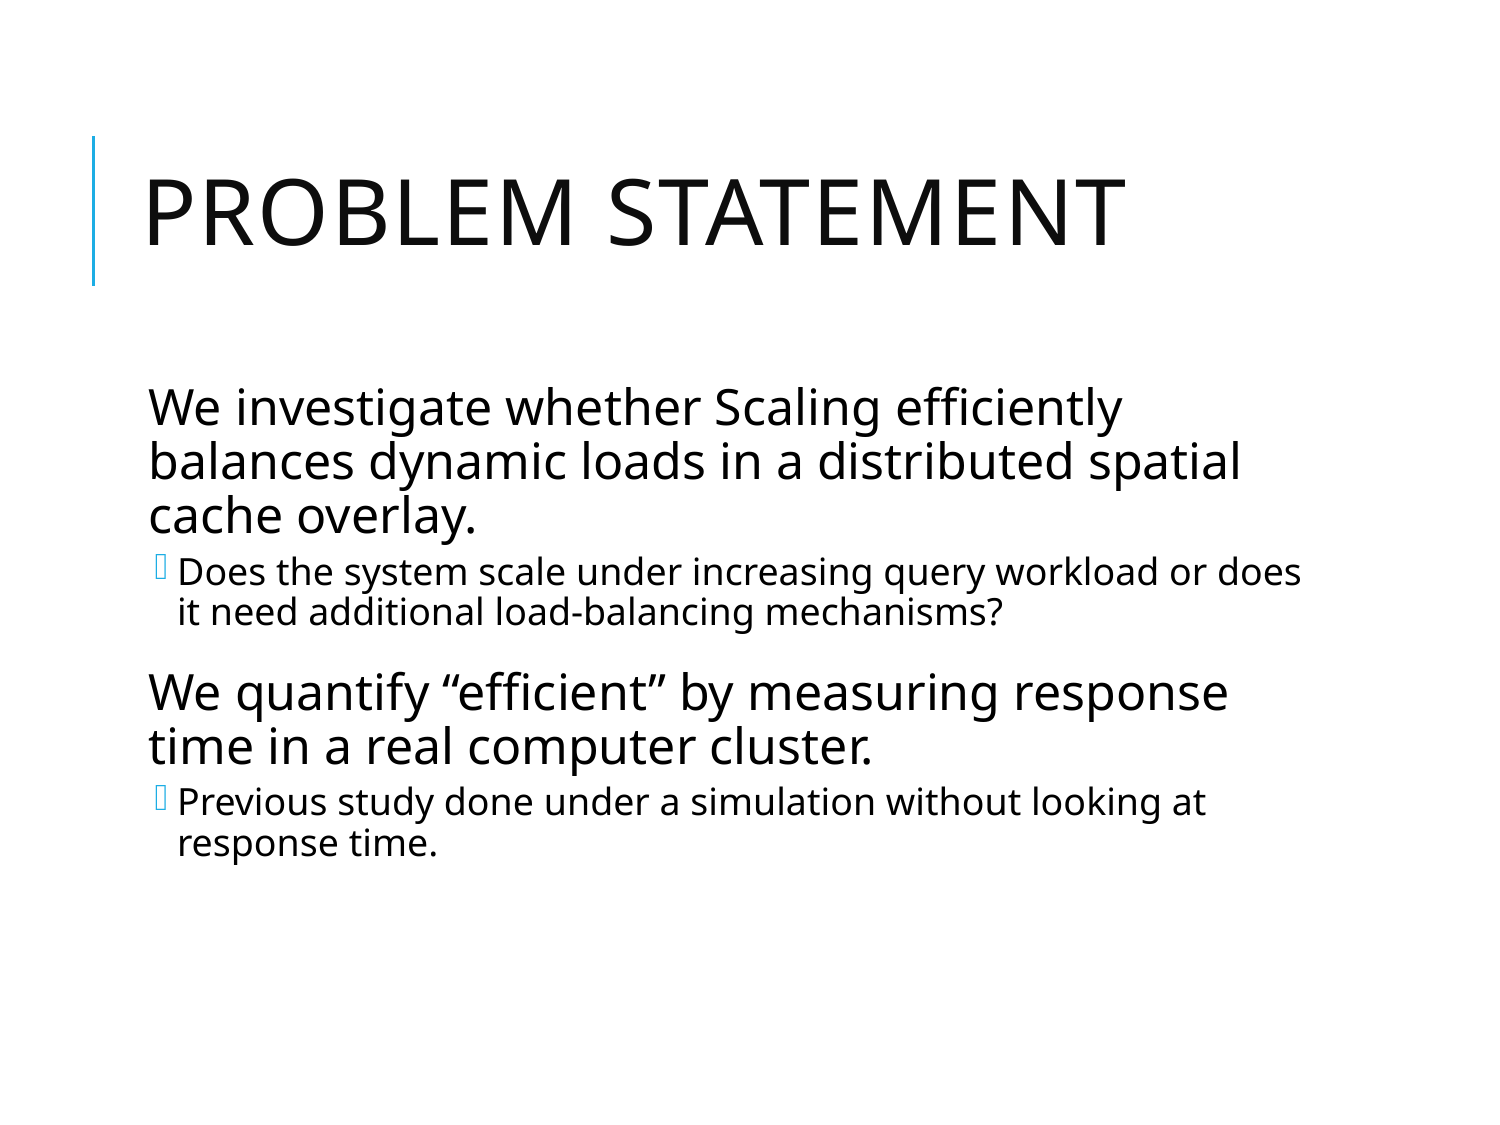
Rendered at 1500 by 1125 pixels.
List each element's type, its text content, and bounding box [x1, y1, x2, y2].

title Problem Statement [126, 96, 1322, 342]
list We investigate whether Scaling efficiently balances dynamic loads in a distributed spatial cache overlay. Does the system scale under increasing query workload or does it need additional load-balancing mechanisms? We quantify “efficient” by measuring response time in a real computer cluster. Previous study done under a simulation without looking at response time. [126, 375, 1322, 1035]
